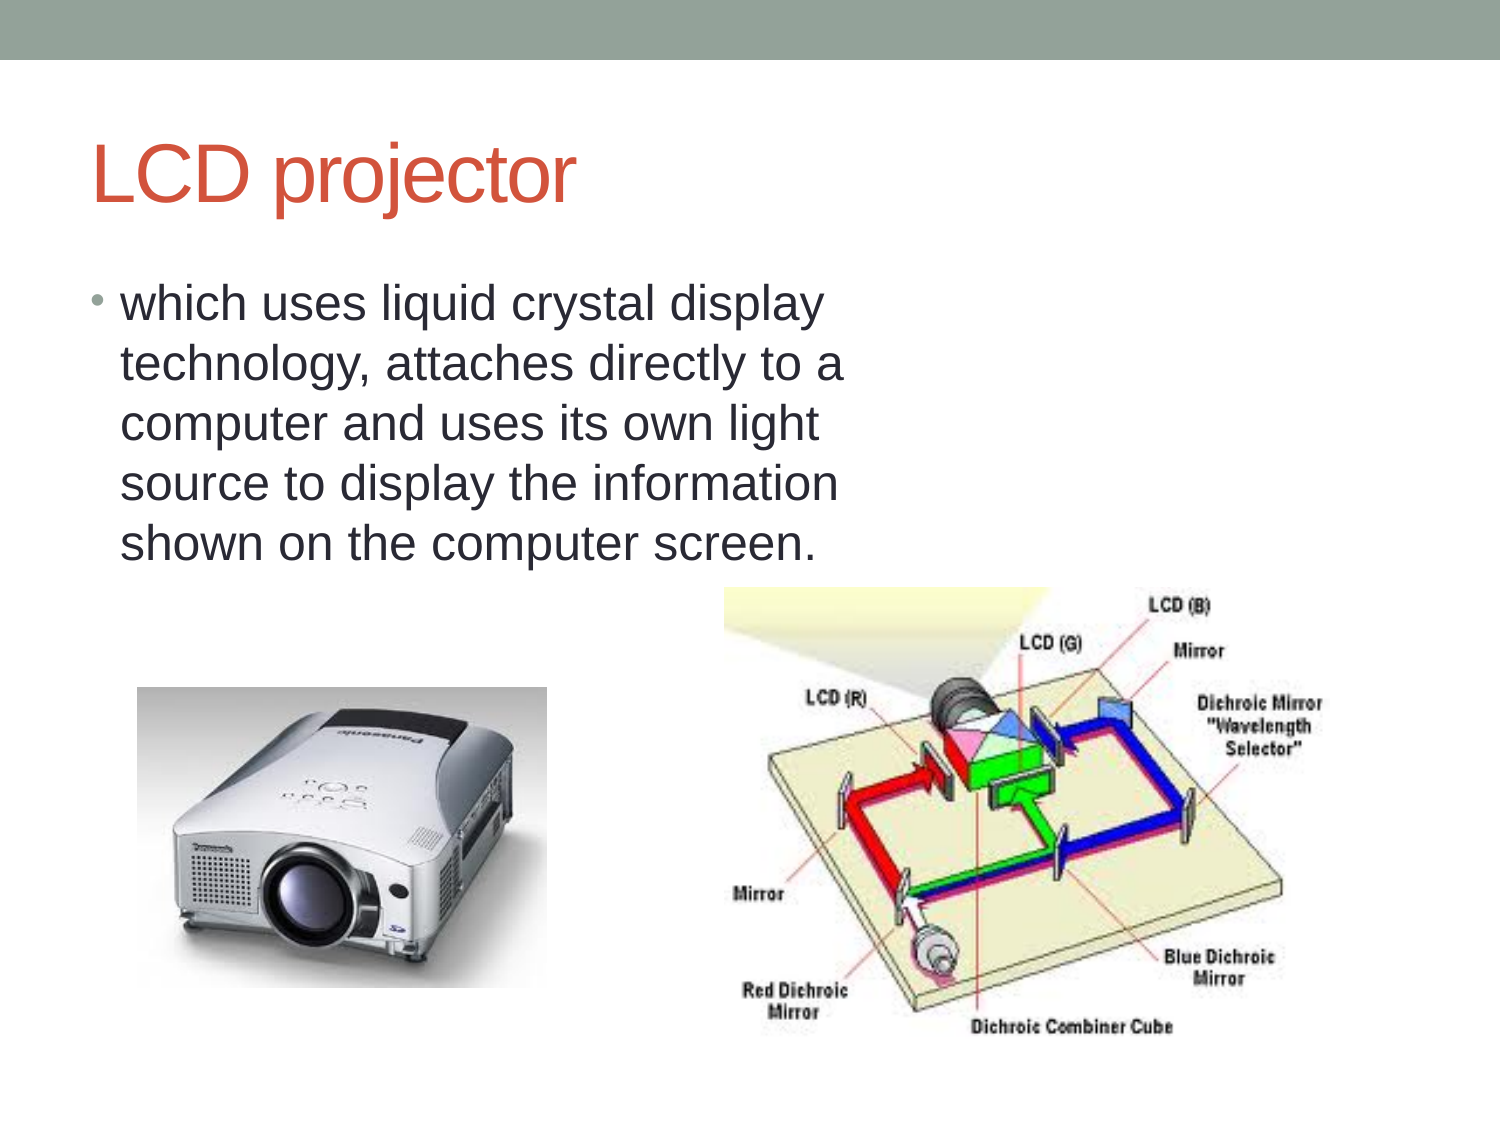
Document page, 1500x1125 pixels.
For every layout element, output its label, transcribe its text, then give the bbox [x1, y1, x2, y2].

title LCD projector [75, 87, 1425, 250]
picture [137, 687, 547, 988]
picture [724, 587, 1330, 1041]
list which uses liquid crystal display technology, attaches directly to a computer and uses its own light source to display the information shown on the computer screen. [75, 262, 875, 1063]
